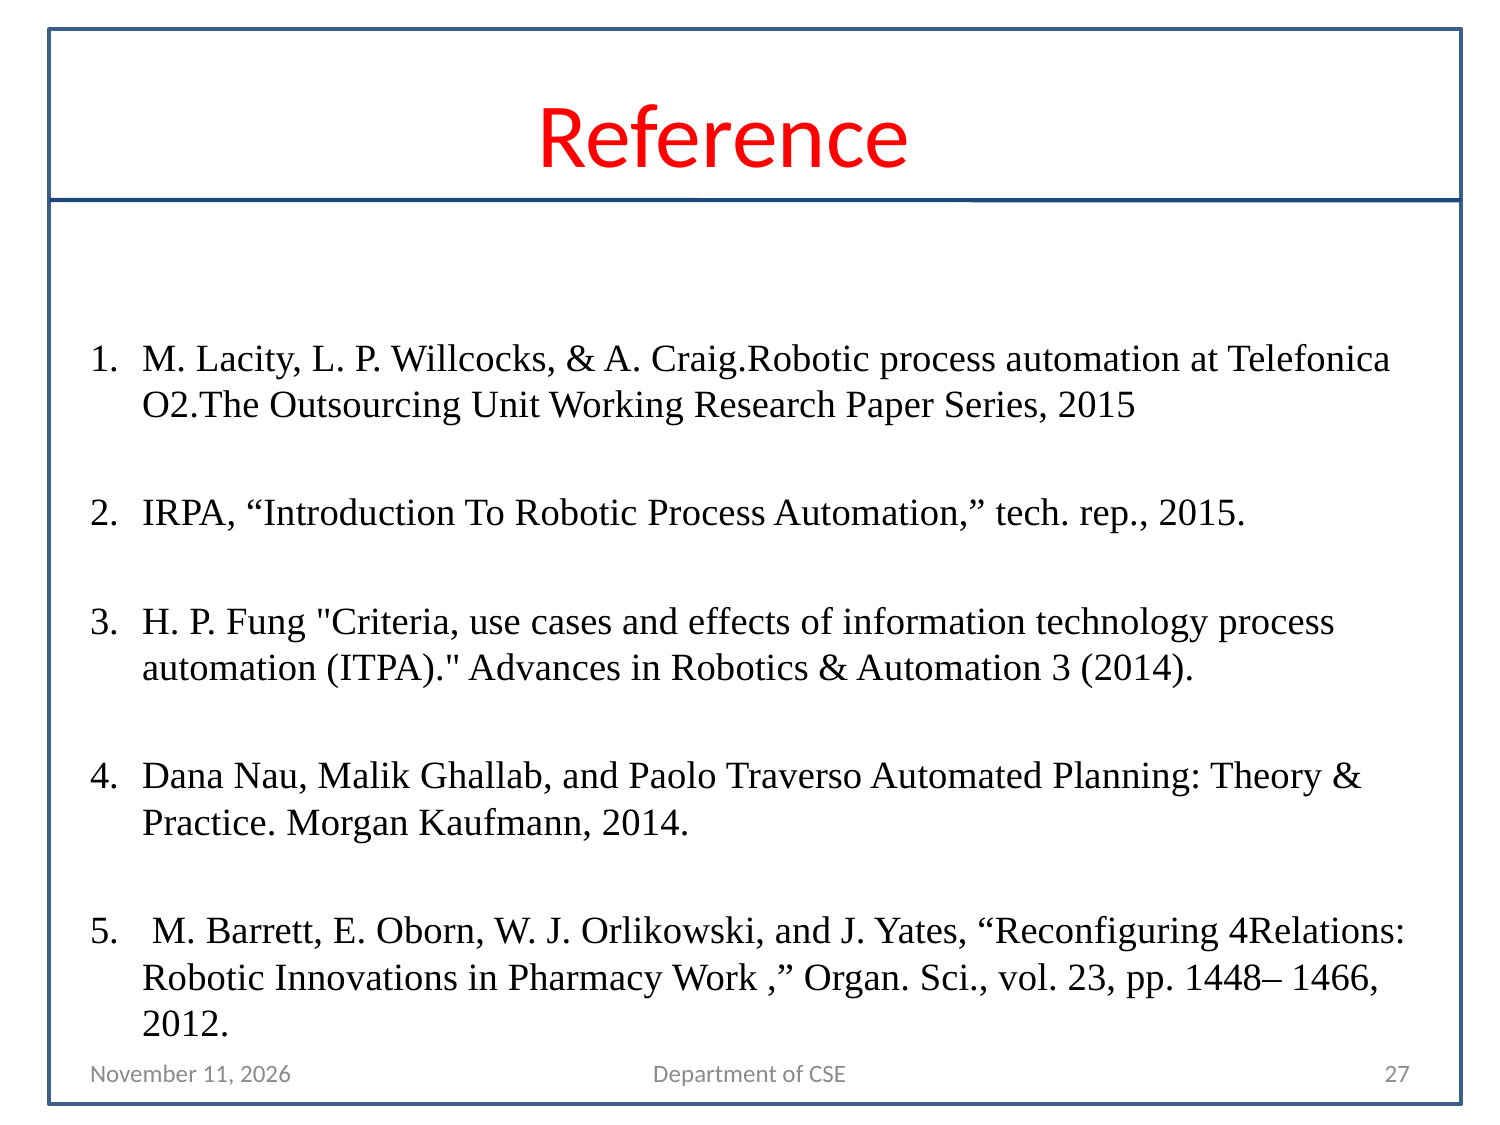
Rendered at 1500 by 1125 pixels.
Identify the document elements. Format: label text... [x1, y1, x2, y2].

list M. Lacity, L. P. Willcocks, & A. Craig.Robotic process automation at Telefonica O2.The Outsourcing Unit Working Research Paper Series, 2015 IRPA, “Introduction To Robotic Process Automation,” tech. rep., 2015. H. P. Fung "Criteria, use cases and effects of information technology process automation (ITPA)." Advances in Robotics & Automation 3 (2014). Dana Nau, Malik Ghallab, and Paolo Traverso Automated Planning: Theory & Practice. Morgan Kaufmann, 2014. M. Barrett, E. Oborn, W. J. Orlikowski, and J. Yates, “Reconfiguring 4Relations: Robotic Innovations in Pharmacy Work ,” Organ. Sci., vol. 23, pp. 1448– 1466, 2012. [75, 324, 1425, 1068]
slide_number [75, 1042, 425, 1103]
title Reference [49, 37, 1399, 225]
footer Department of CSE [512, 1042, 988, 1103]
slide_number 27 [1074, 1042, 1425, 1103]
